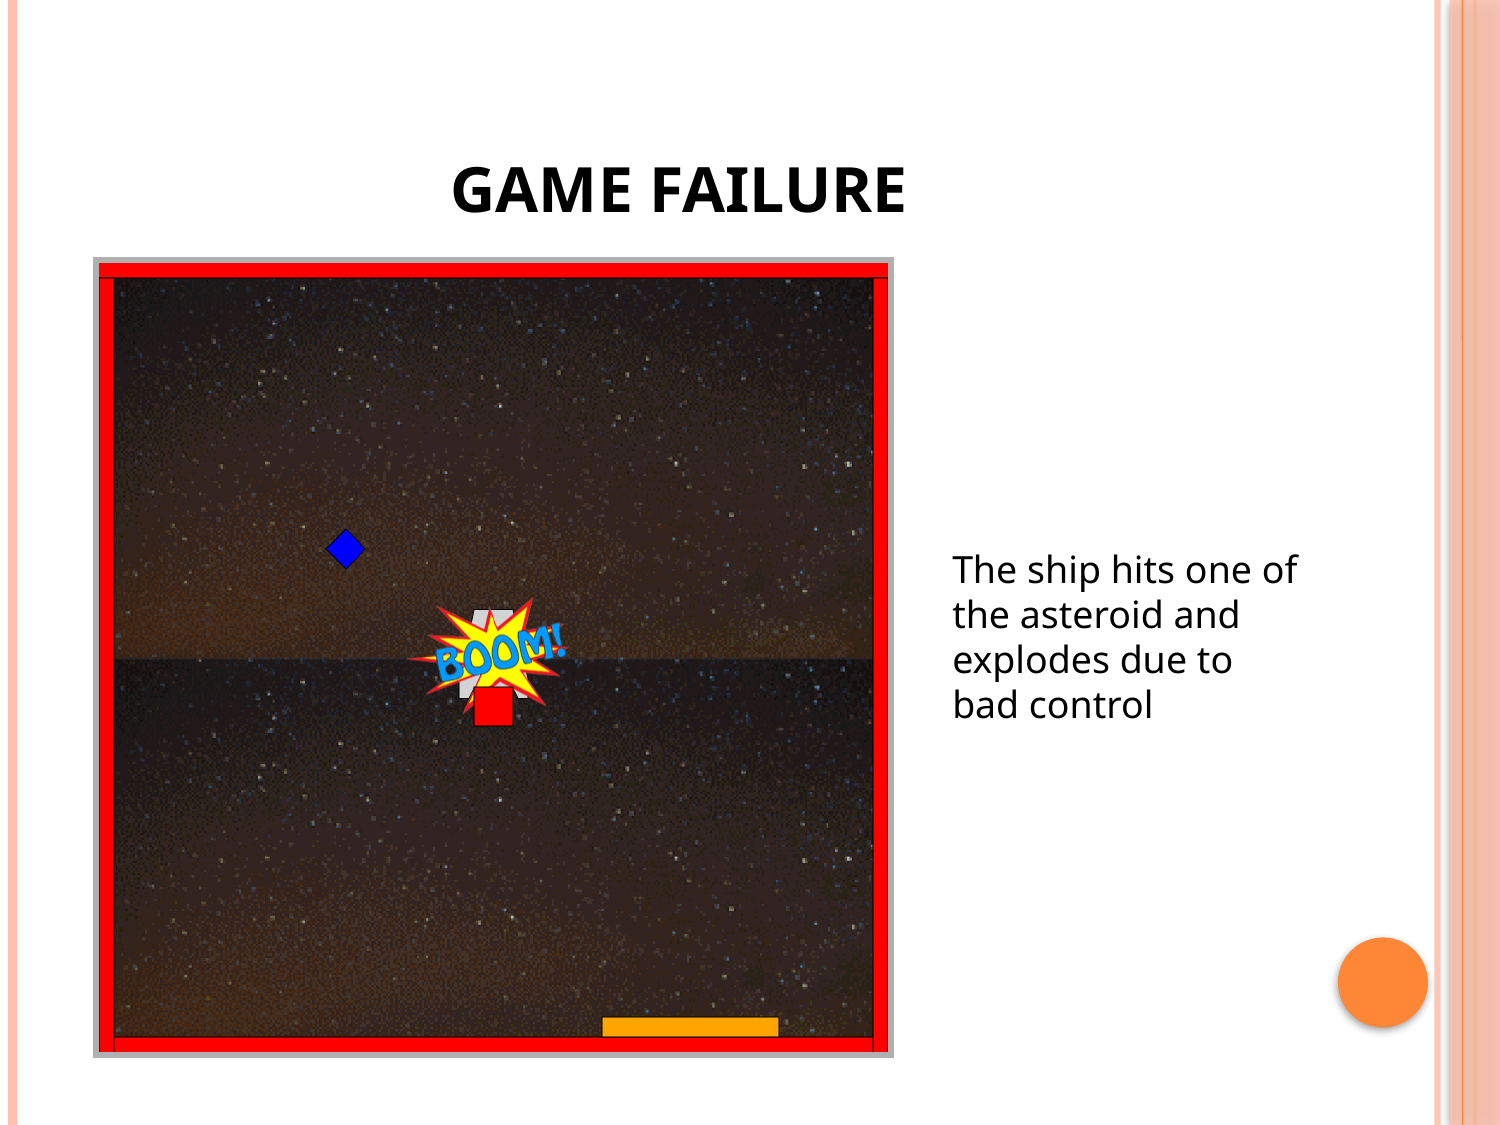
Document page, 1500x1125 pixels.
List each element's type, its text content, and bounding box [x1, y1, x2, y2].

text_box The ship hits one of the asteroid and explodes due to bad control [937, 538, 1325, 734]
title Game failure [75, 45, 1300, 233]
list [93, 257, 894, 1058]
